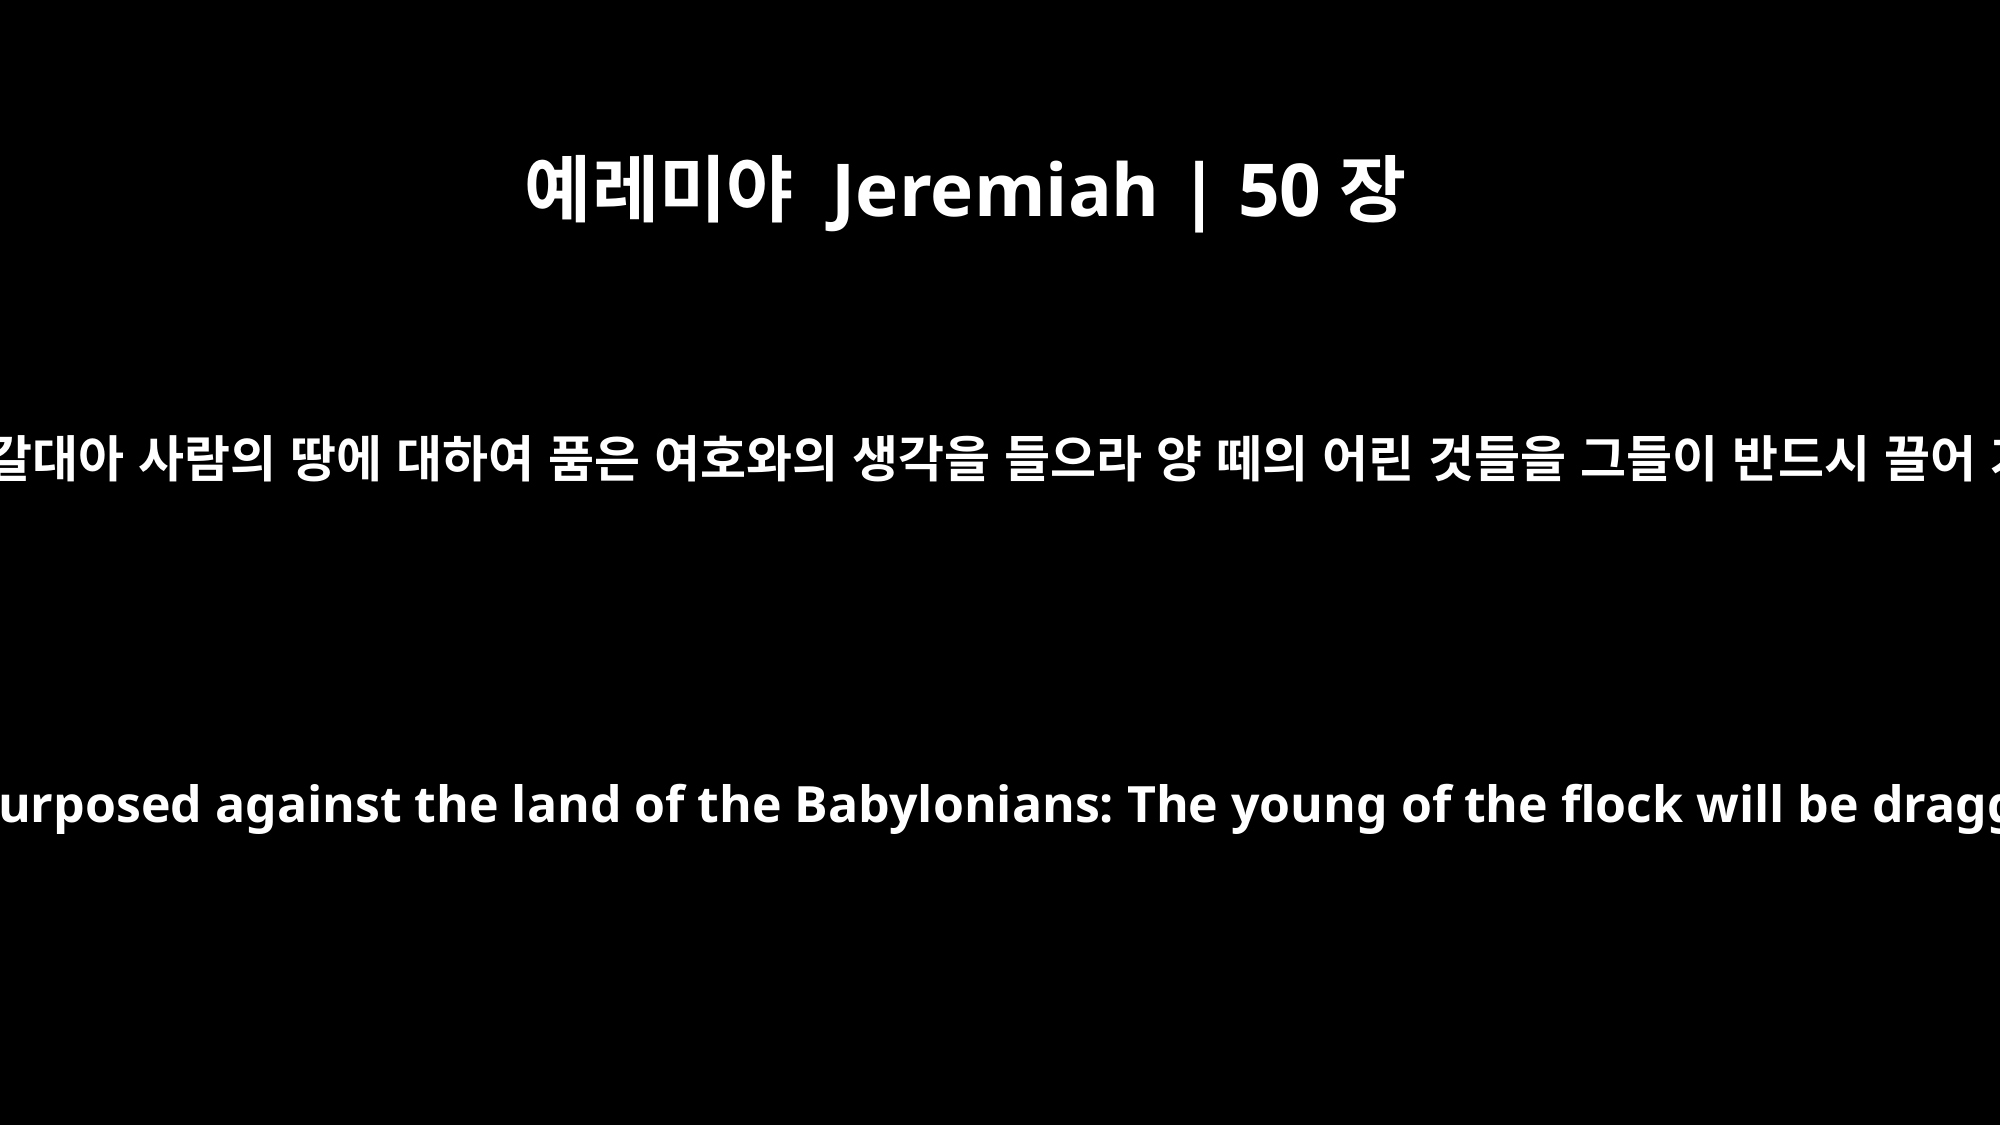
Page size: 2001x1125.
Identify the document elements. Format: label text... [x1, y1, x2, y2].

text_box Therefore, hear what the LORD has planned against Babylon, what he has purposed against the land of the Babylonians: The young of the flock will be dragged away; he will completely destroy their pasture because of them. [0, 764, 2000, 840]
text_box 예레미야 Jeremiah | 50장 [510, 136, 1422, 239]
text_box 45 그런즉 바벨론에 대한 여호와의 계획과 갈대아 사람의 땅에 대하여 품은 여호와의 생각을 들으라 양 떼의 어린 것들을 그들이 반드시 끌어 가고 그들의 초장을 황폐하게 하리니 [0, 359, 2000, 495]
